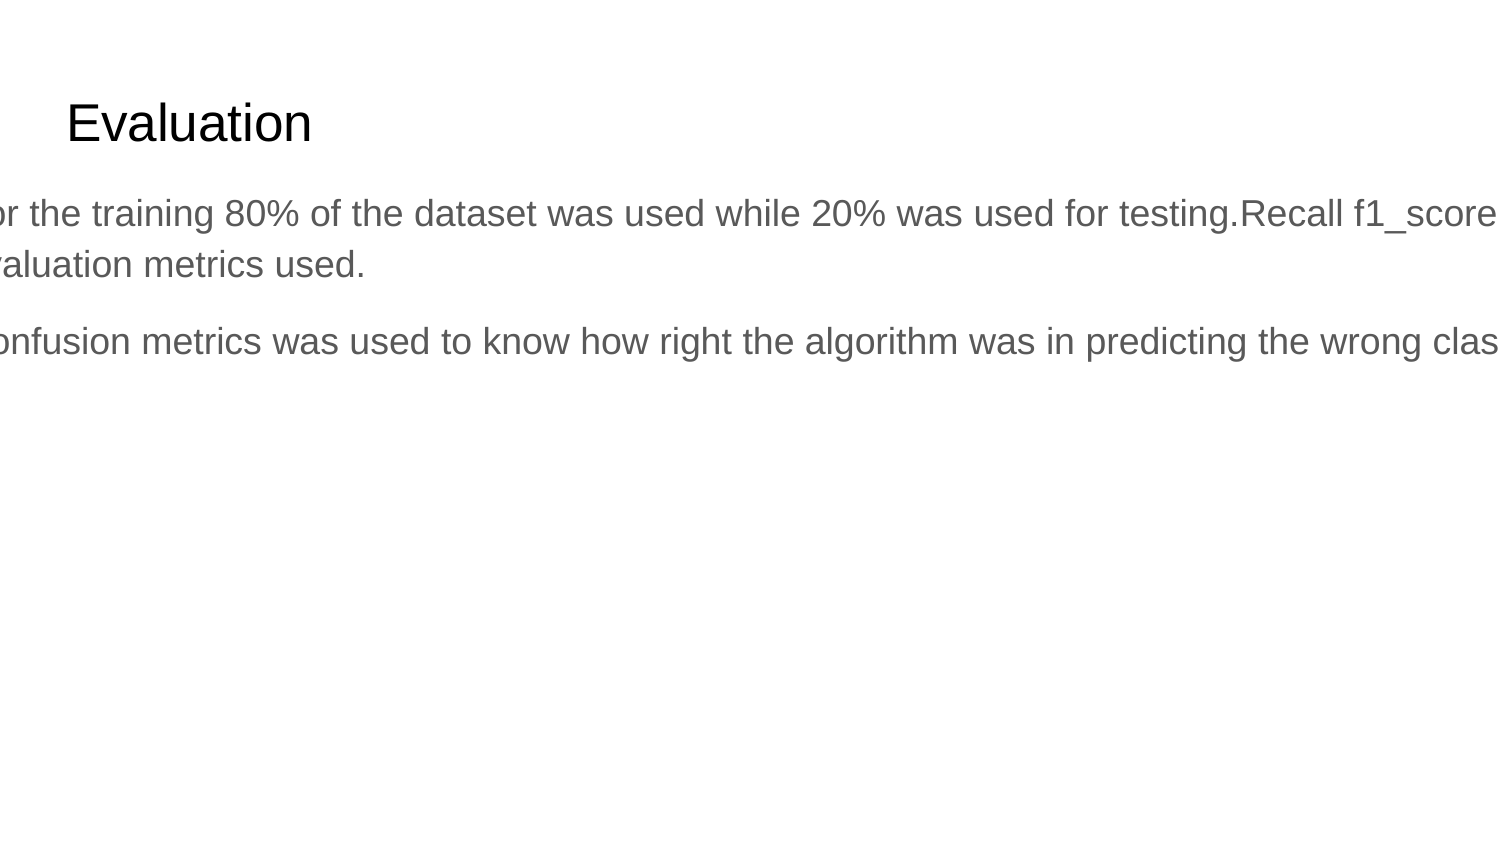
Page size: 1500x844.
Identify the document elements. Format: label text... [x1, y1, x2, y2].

title Evaluation [51, 72, 1449, 166]
list For the training 80% of the dataset was used while 20% was used for testing.Recall f1_score,precision and accuracy were the evaluation metrics used. Confusion metrics was used to know how right the algorithm was in predicting the wrong classes [0, 166, 1500, 844]
